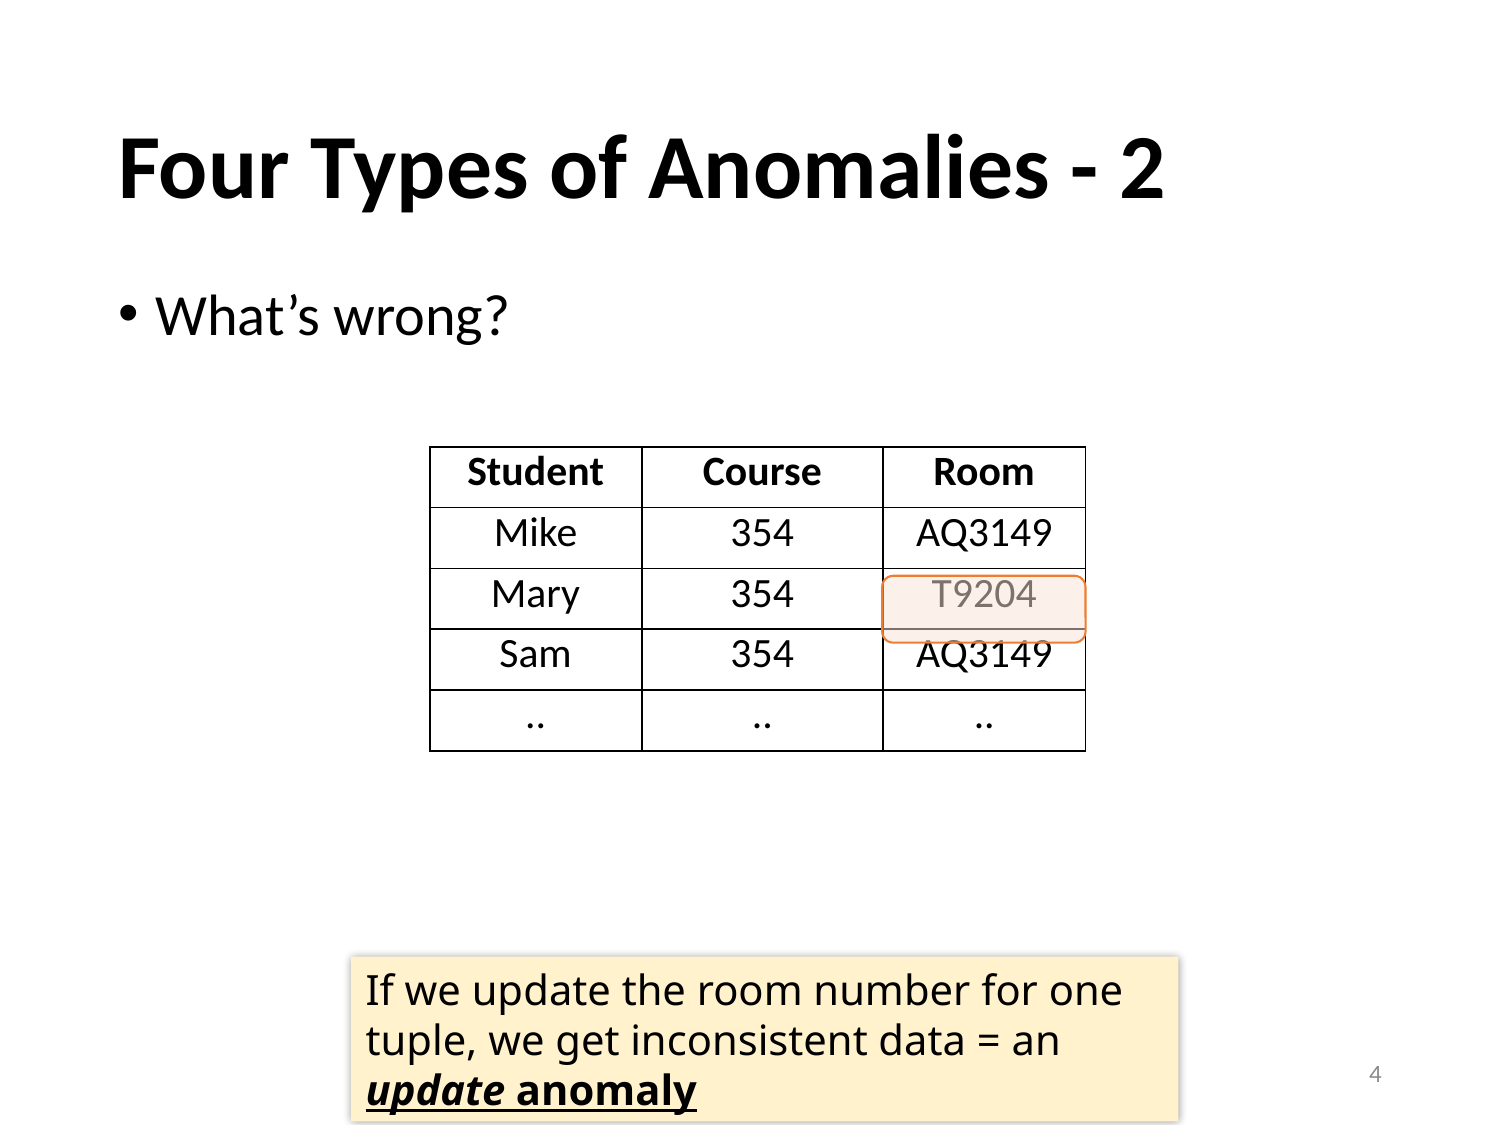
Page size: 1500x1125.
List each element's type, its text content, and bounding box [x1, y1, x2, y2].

table_cell AQ3149 [884, 639, 1085, 689]
table_header Student [431, 448, 641, 507]
table_cell Sam [431, 630, 641, 689]
table_cell .. [884, 691, 1085, 750]
table_header Course [643, 448, 882, 507]
table_cell 354 [643, 569, 882, 628]
table_cell .. [643, 691, 882, 750]
slide_number 4 [1187, 1042, 1397, 1103]
table_cell Mary [431, 569, 641, 628]
table_header Room [884, 448, 1085, 507]
table_cell Mike [431, 508, 641, 568]
table_cell 354 [643, 508, 882, 568]
title Four Types of Anomalies - 2 [103, 59, 1397, 277]
table_cell AQ3149 [884, 508, 1085, 568]
table_cell 354 [643, 630, 882, 689]
text_box [881, 574, 1087, 644]
table_cell T9204 [884, 569, 1085, 579]
text_box If we update the room number for one tuple, we get inconsistent data = an update anomaly [350, 956, 1179, 1122]
list What’s wrong? [103, 277, 1397, 992]
table_cell .. [431, 691, 641, 750]
